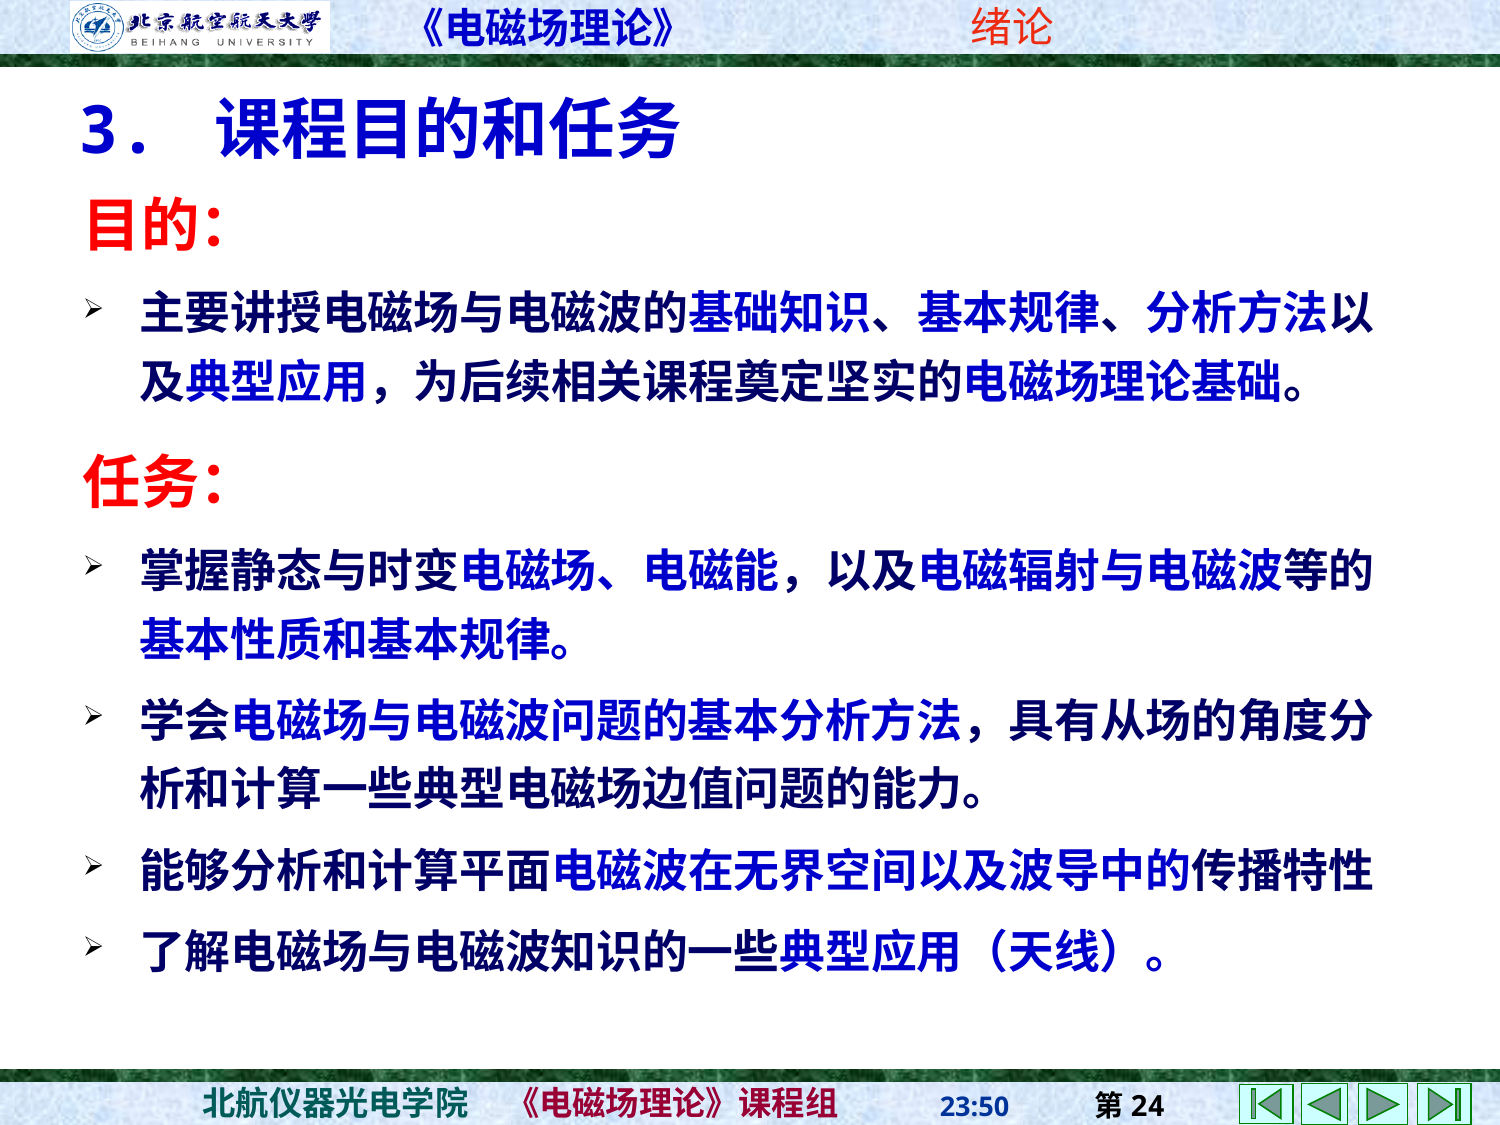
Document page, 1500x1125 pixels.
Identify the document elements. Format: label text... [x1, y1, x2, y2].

list 目的： 主要讲授电磁场与电磁波的基础知识、基本规律、分析方法以及典型应用，为后续相关课程奠定坚实的电磁场理论基础。 任务： 掌握静态与时变电磁场、电磁能，以及电磁辐射与电磁波等的基本性质和基本规律。 学会电磁场与电磁波问题的基本分析方法，具有从场的角度分析和计算一些典型电磁场边值问题的能力。 能够分析和计算平面电磁波在无界空间以及波导中的传播特性 了解电磁场与电磁波知识的一些典型应用（天线）。 [67, 180, 1406, 1046]
picture [0, 1069, 1500, 1125]
picture [0, 0, 1500, 67]
text_box 3. 课程目的和任务 [64, 79, 1300, 192]
